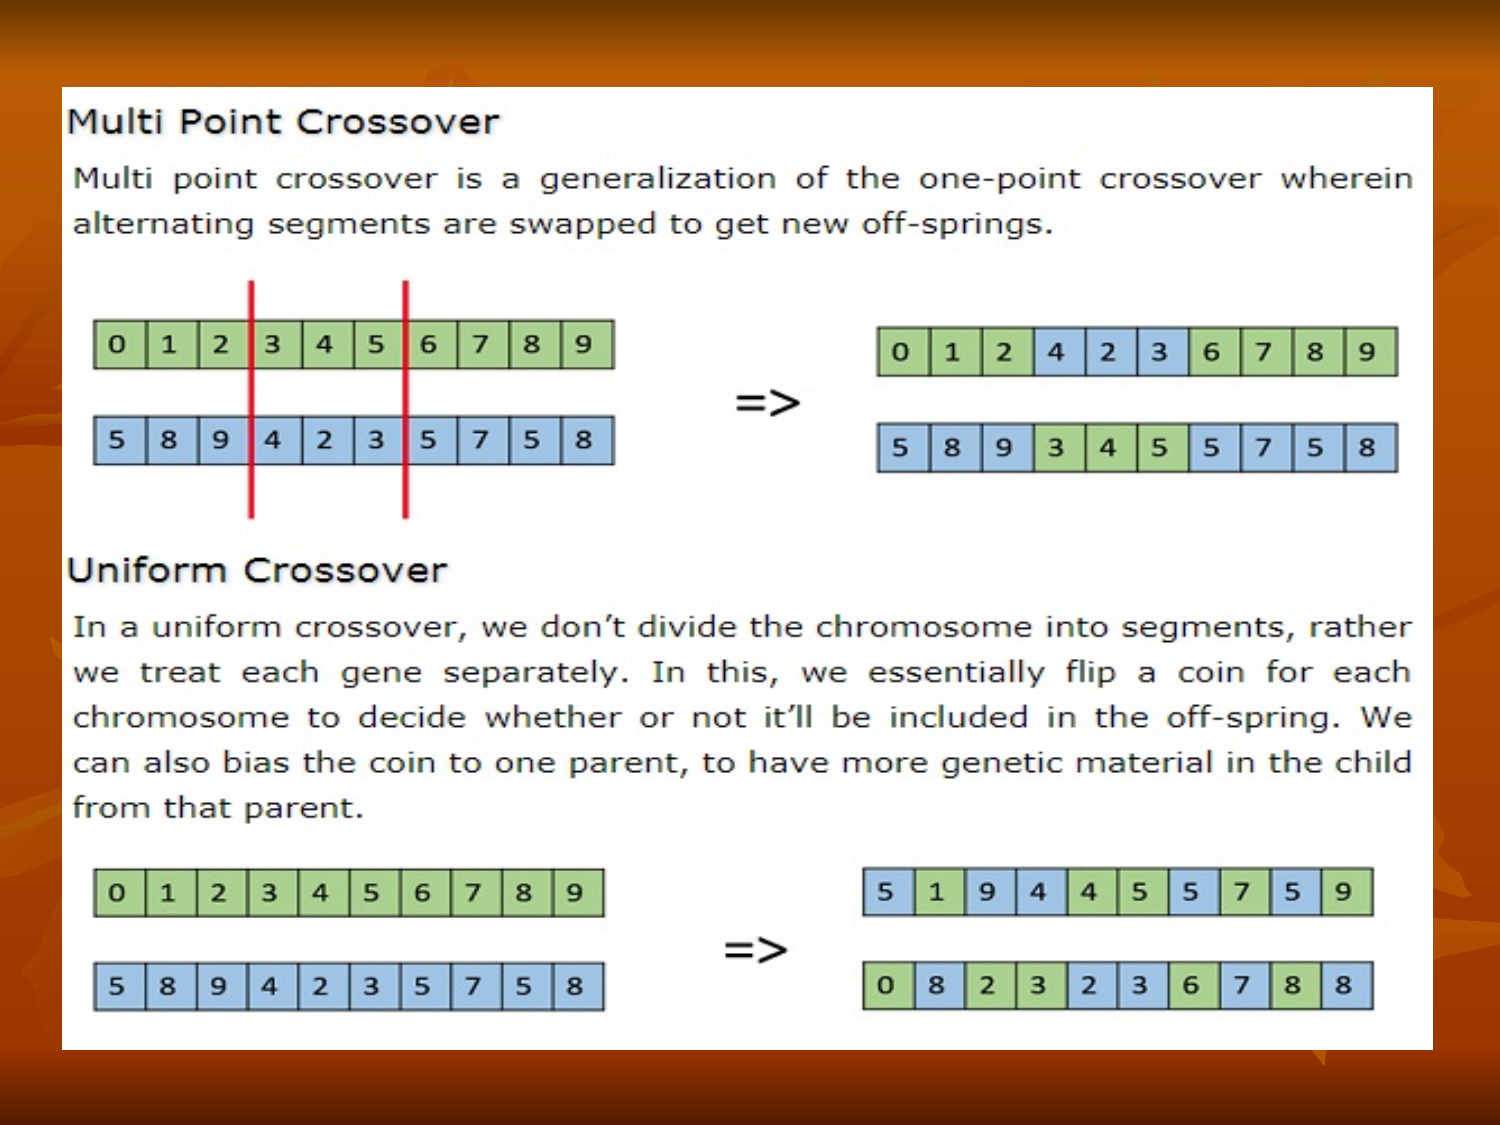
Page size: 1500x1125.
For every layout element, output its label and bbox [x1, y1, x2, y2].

list [62, 87, 1433, 1051]
